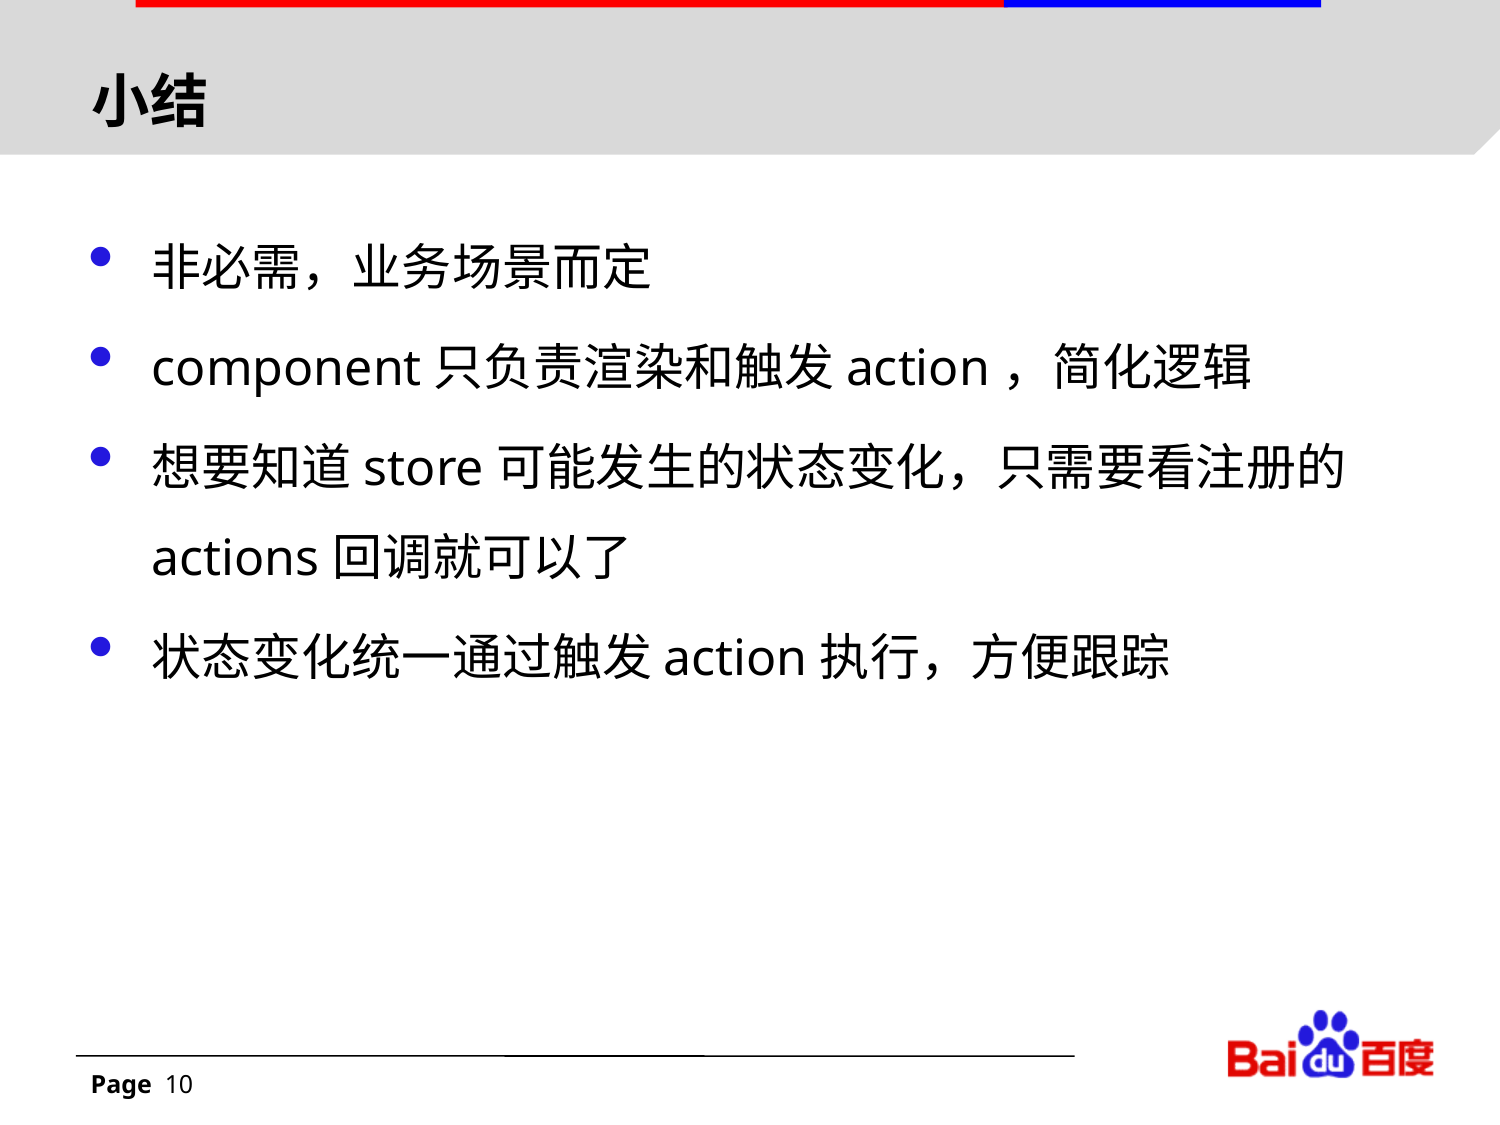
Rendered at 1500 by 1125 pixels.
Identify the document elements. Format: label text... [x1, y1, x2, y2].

picture [1225, 1007, 1437, 1080]
title 小结 [74, 44, 1421, 153]
list 非必需，业务场景而定 component只负责渲染和触发action，简化逻辑 想要知道store可能发生的状态变化，只需要看注册的actions回调就可以了 状态变化统一通过触发action执行，方便跟踪 [73, 197, 1424, 941]
